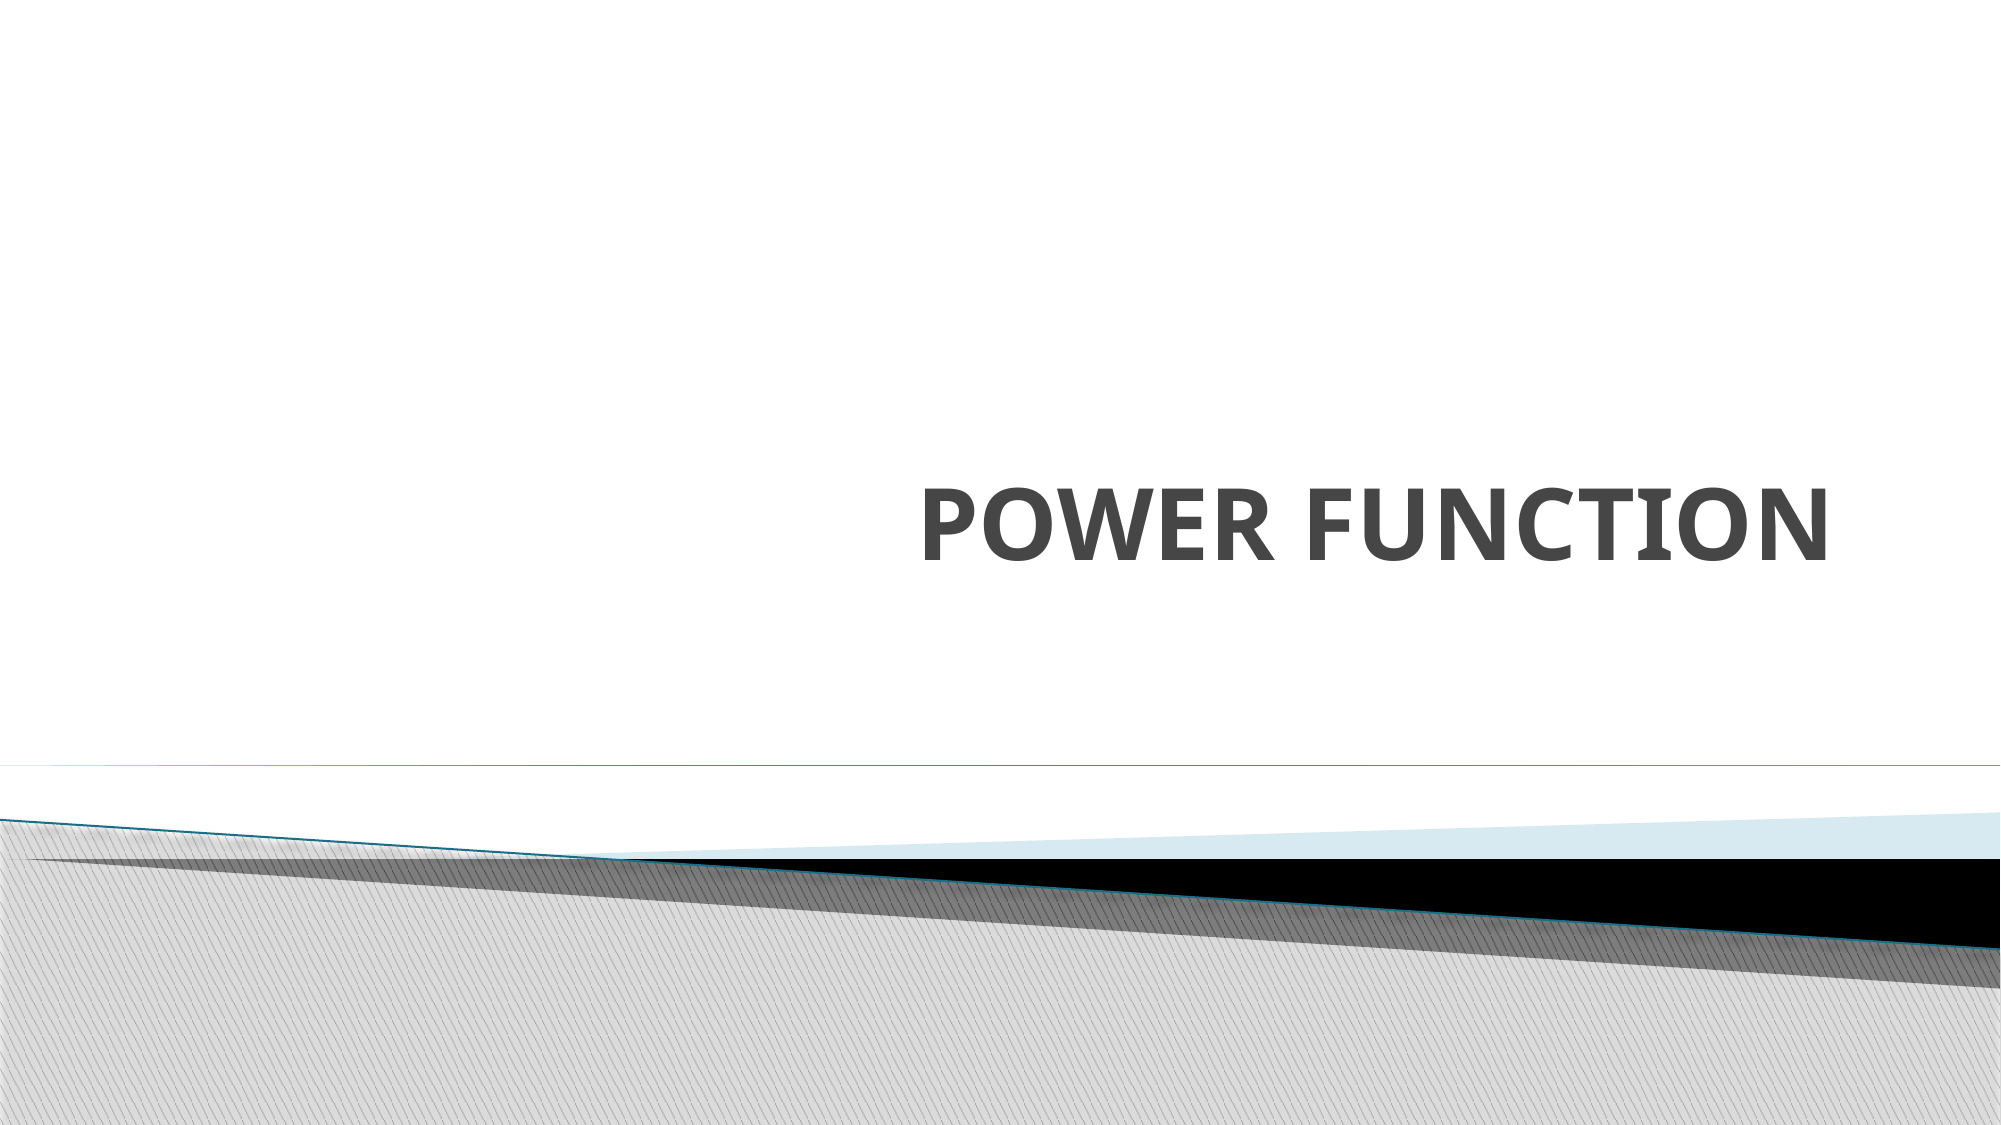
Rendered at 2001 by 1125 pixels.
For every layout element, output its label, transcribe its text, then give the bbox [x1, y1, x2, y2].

picture [7, 859, 2000, 989]
title POWER FUNCTION [150, 287, 1850, 588]
